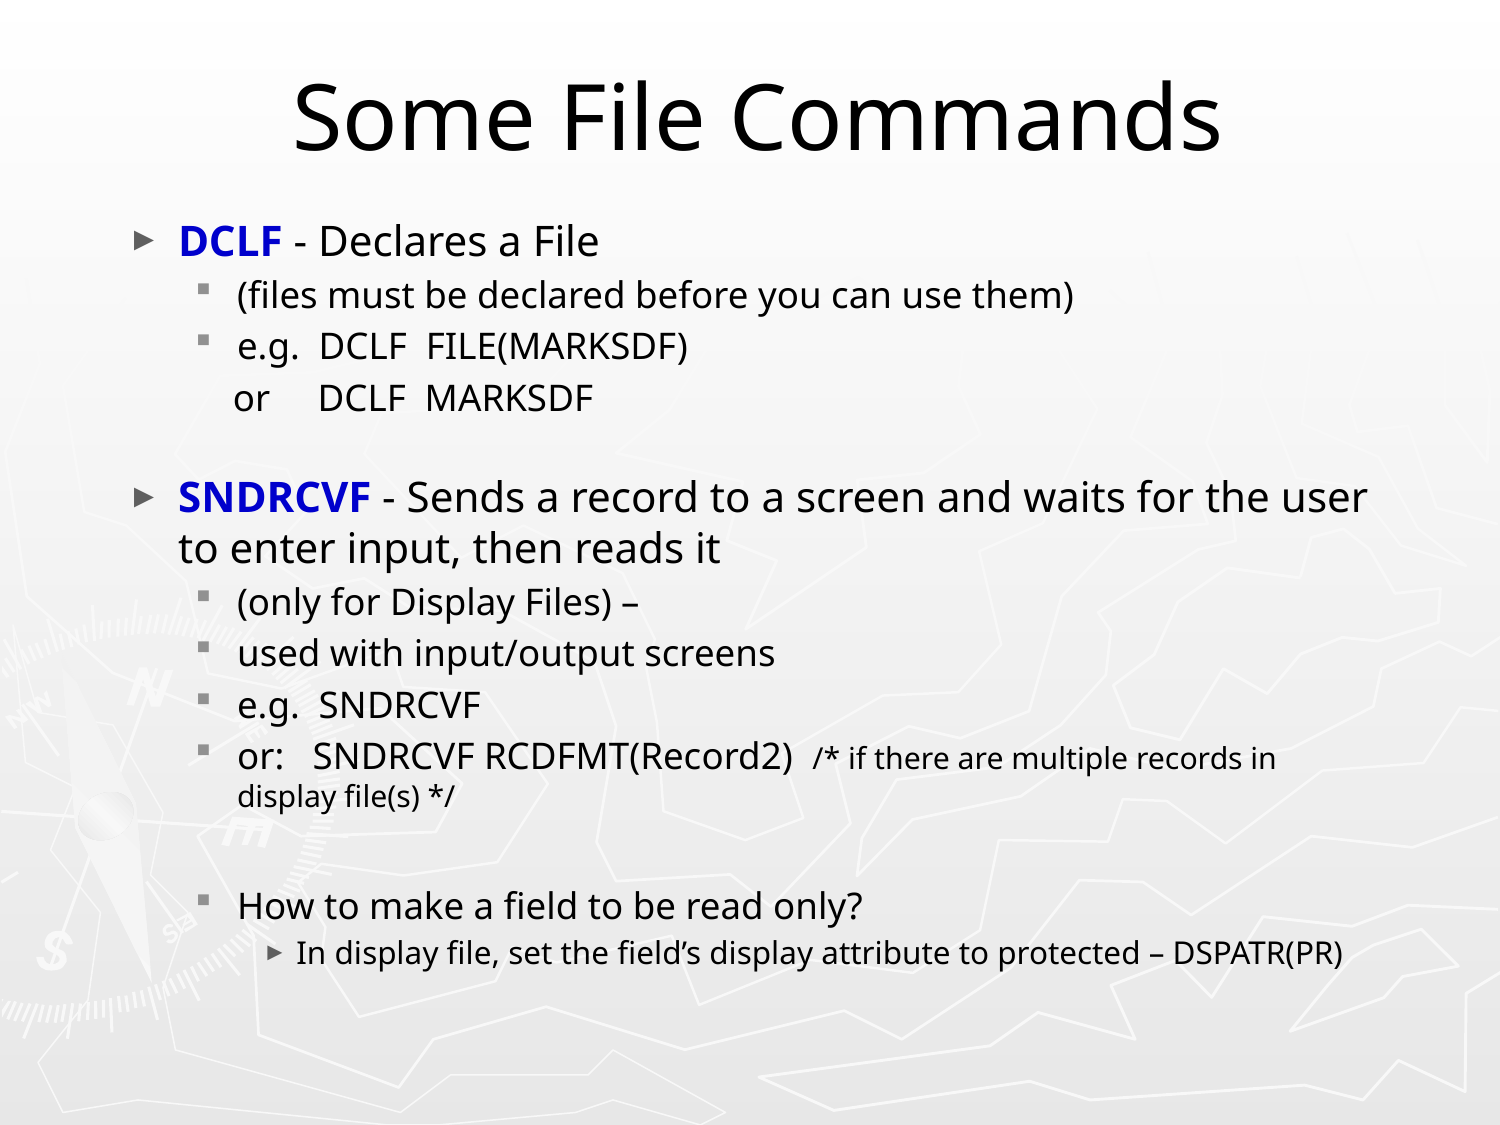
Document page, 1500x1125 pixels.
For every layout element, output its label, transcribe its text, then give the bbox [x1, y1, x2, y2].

title Some File Commands [120, 40, 1396, 188]
list DCLF - Declares a File (files must be declared before you can use them) e.g. DCLF FILE(MARKSDF) or DCLF MARKSDF SNDRCVF - Sends a record to a screen and waits for the user to enter input, then reads it (only for Display Files) – used with input/output screens e.g. SNDRCVF or: SNDRCVF RCDFMT(Record2) /* if there are multiple records in display file(s) */ How to make a field to be read only? In display file, set the field’s display attribute to protected – DSPATR(PR) [112, 206, 1388, 988]
